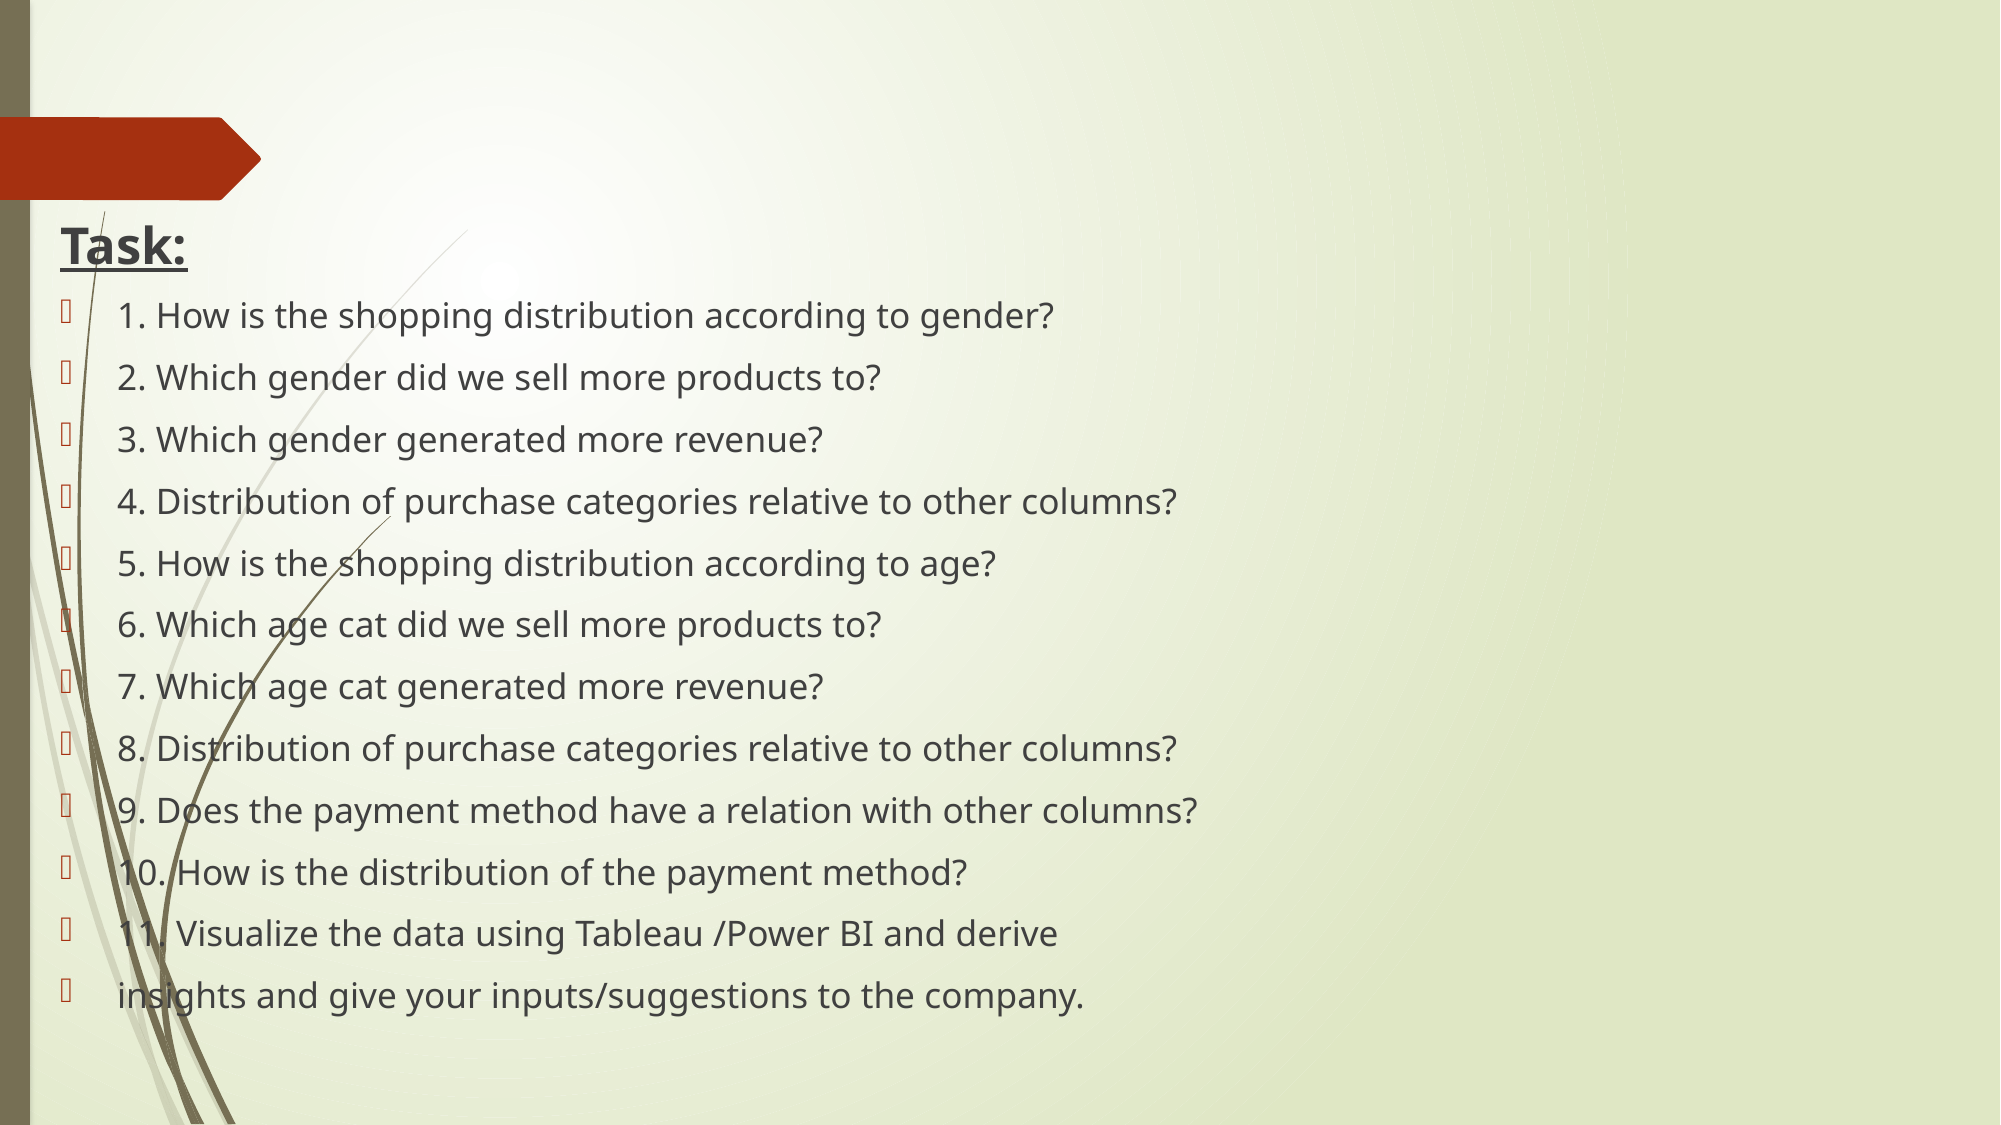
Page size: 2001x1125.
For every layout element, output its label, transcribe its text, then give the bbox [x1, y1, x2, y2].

list Task: 1. How is the shopping distribution according to gender? 2. Which gender did we sell more products to? 3. Which gender generated more revenue? 4. Distribution of purchase categories relative to other columns? 5. How is the shopping distribution according to age? 6. Which age cat did we sell more products to? 7. Which age cat generated more revenue? 8. Distribution of purchase categories relative to other columns? 9. Does the payment method have a relation with other columns? 10. How is the distribution of the payment method? 11. Visualize the data using Tableau /Power BI and derive insights and give your inputs/suggestions to the company. [45, 205, 1604, 1032]
